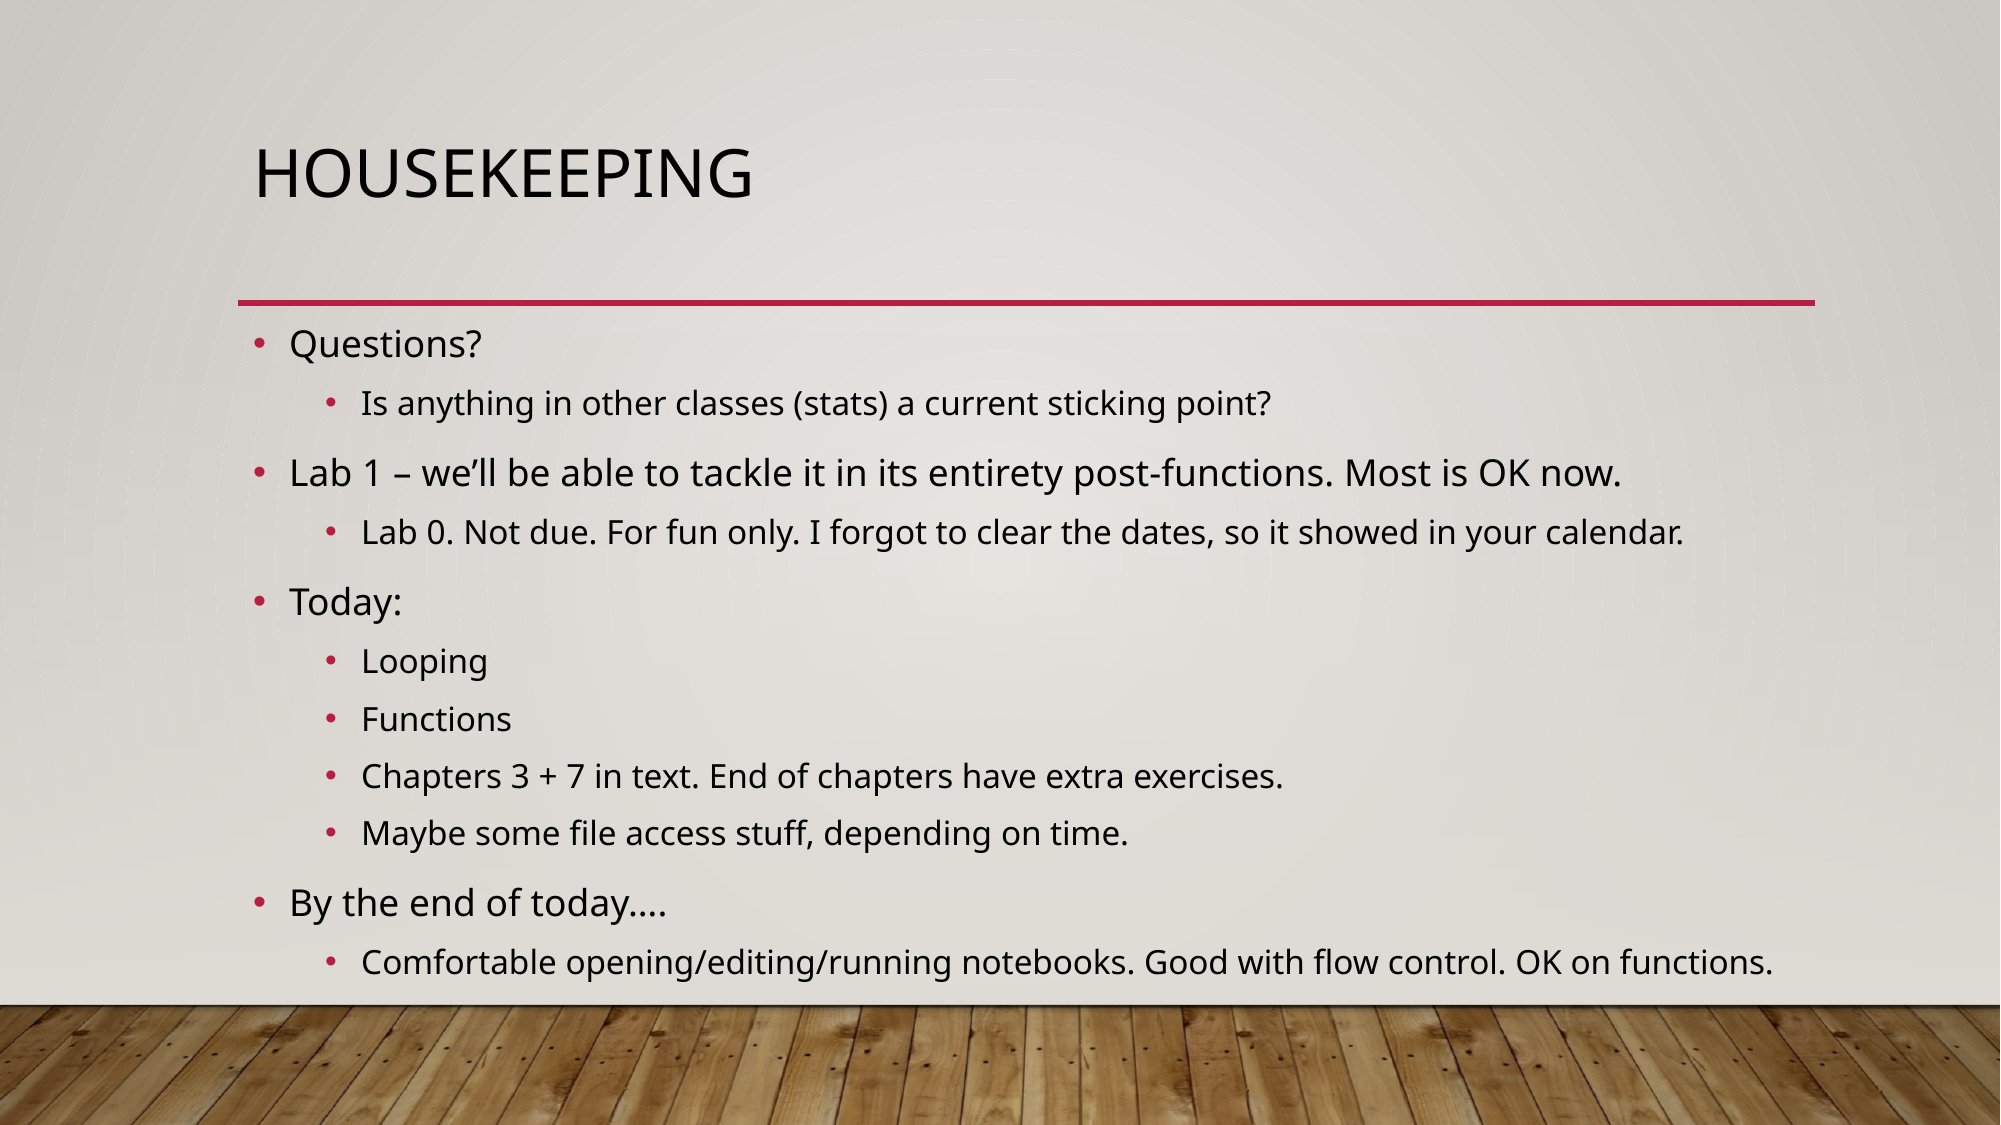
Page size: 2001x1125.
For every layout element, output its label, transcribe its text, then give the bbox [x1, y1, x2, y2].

picture [0, 1005, 2000, 1125]
list Questions? Is anything in other classes (stats) a current sticking point? Lab 1 – we’ll be able to tackle it in its entirety post-functions. Most is OK now. Lab 0. Not due. For fun only. I forgot to clear the dates, so it showed in your calendar. Today: Looping Functions Chapters 3 + 7 in text. End of chapters have extra exercises. Maybe some file access stuff, depending on time. By the end of today…. Comfortable opening/editing/running notebooks. Good with flow control. OK on functions. [238, 304, 1814, 1006]
title Housekeeping [238, 131, 1814, 304]
